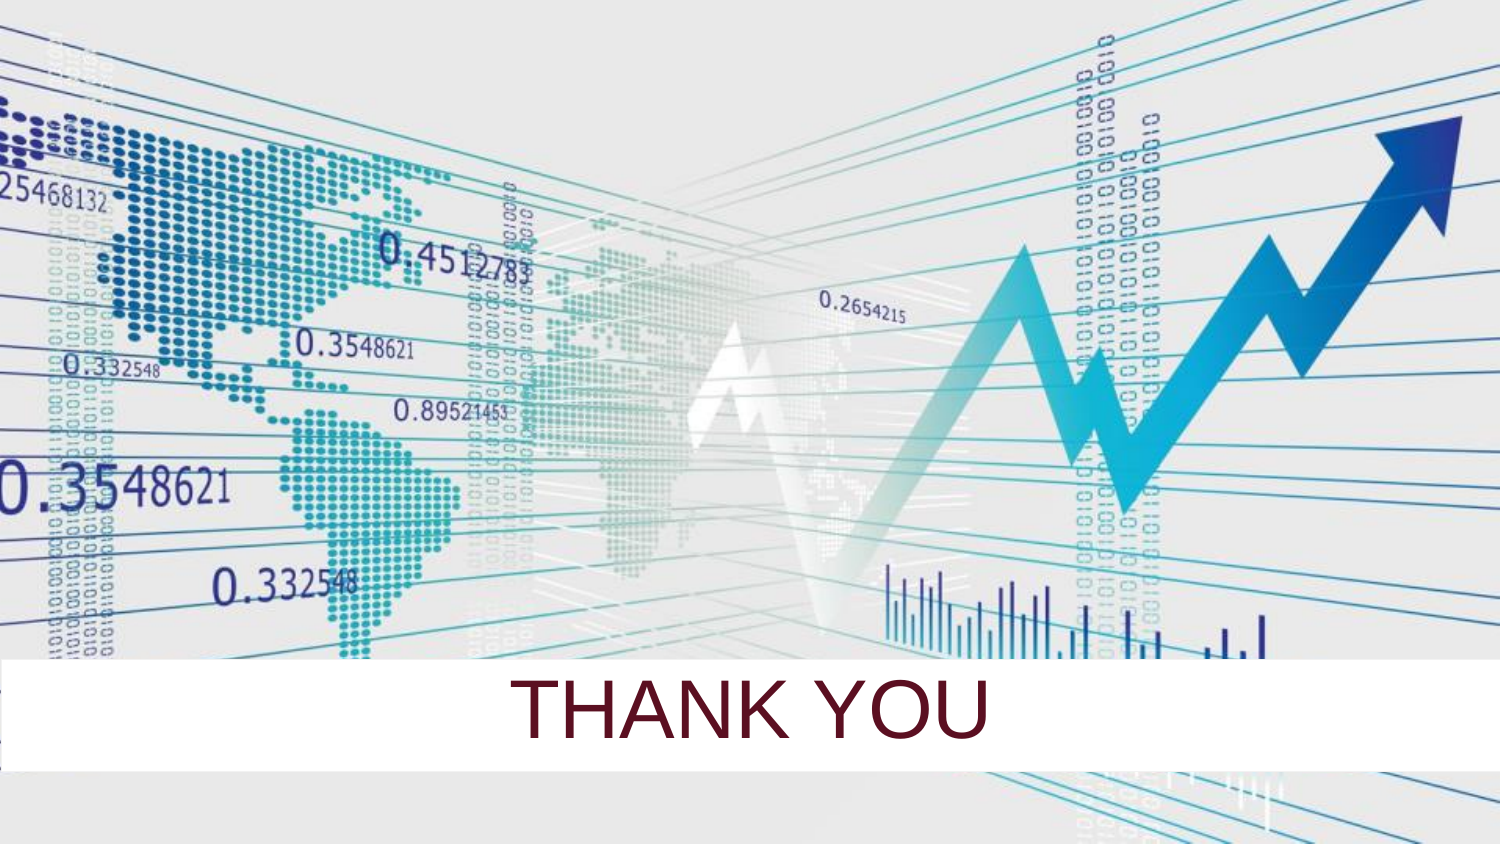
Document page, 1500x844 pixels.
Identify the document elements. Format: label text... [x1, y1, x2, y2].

picture [0, 0, 1500, 844]
title THANK YOU [1, 659, 1500, 772]
